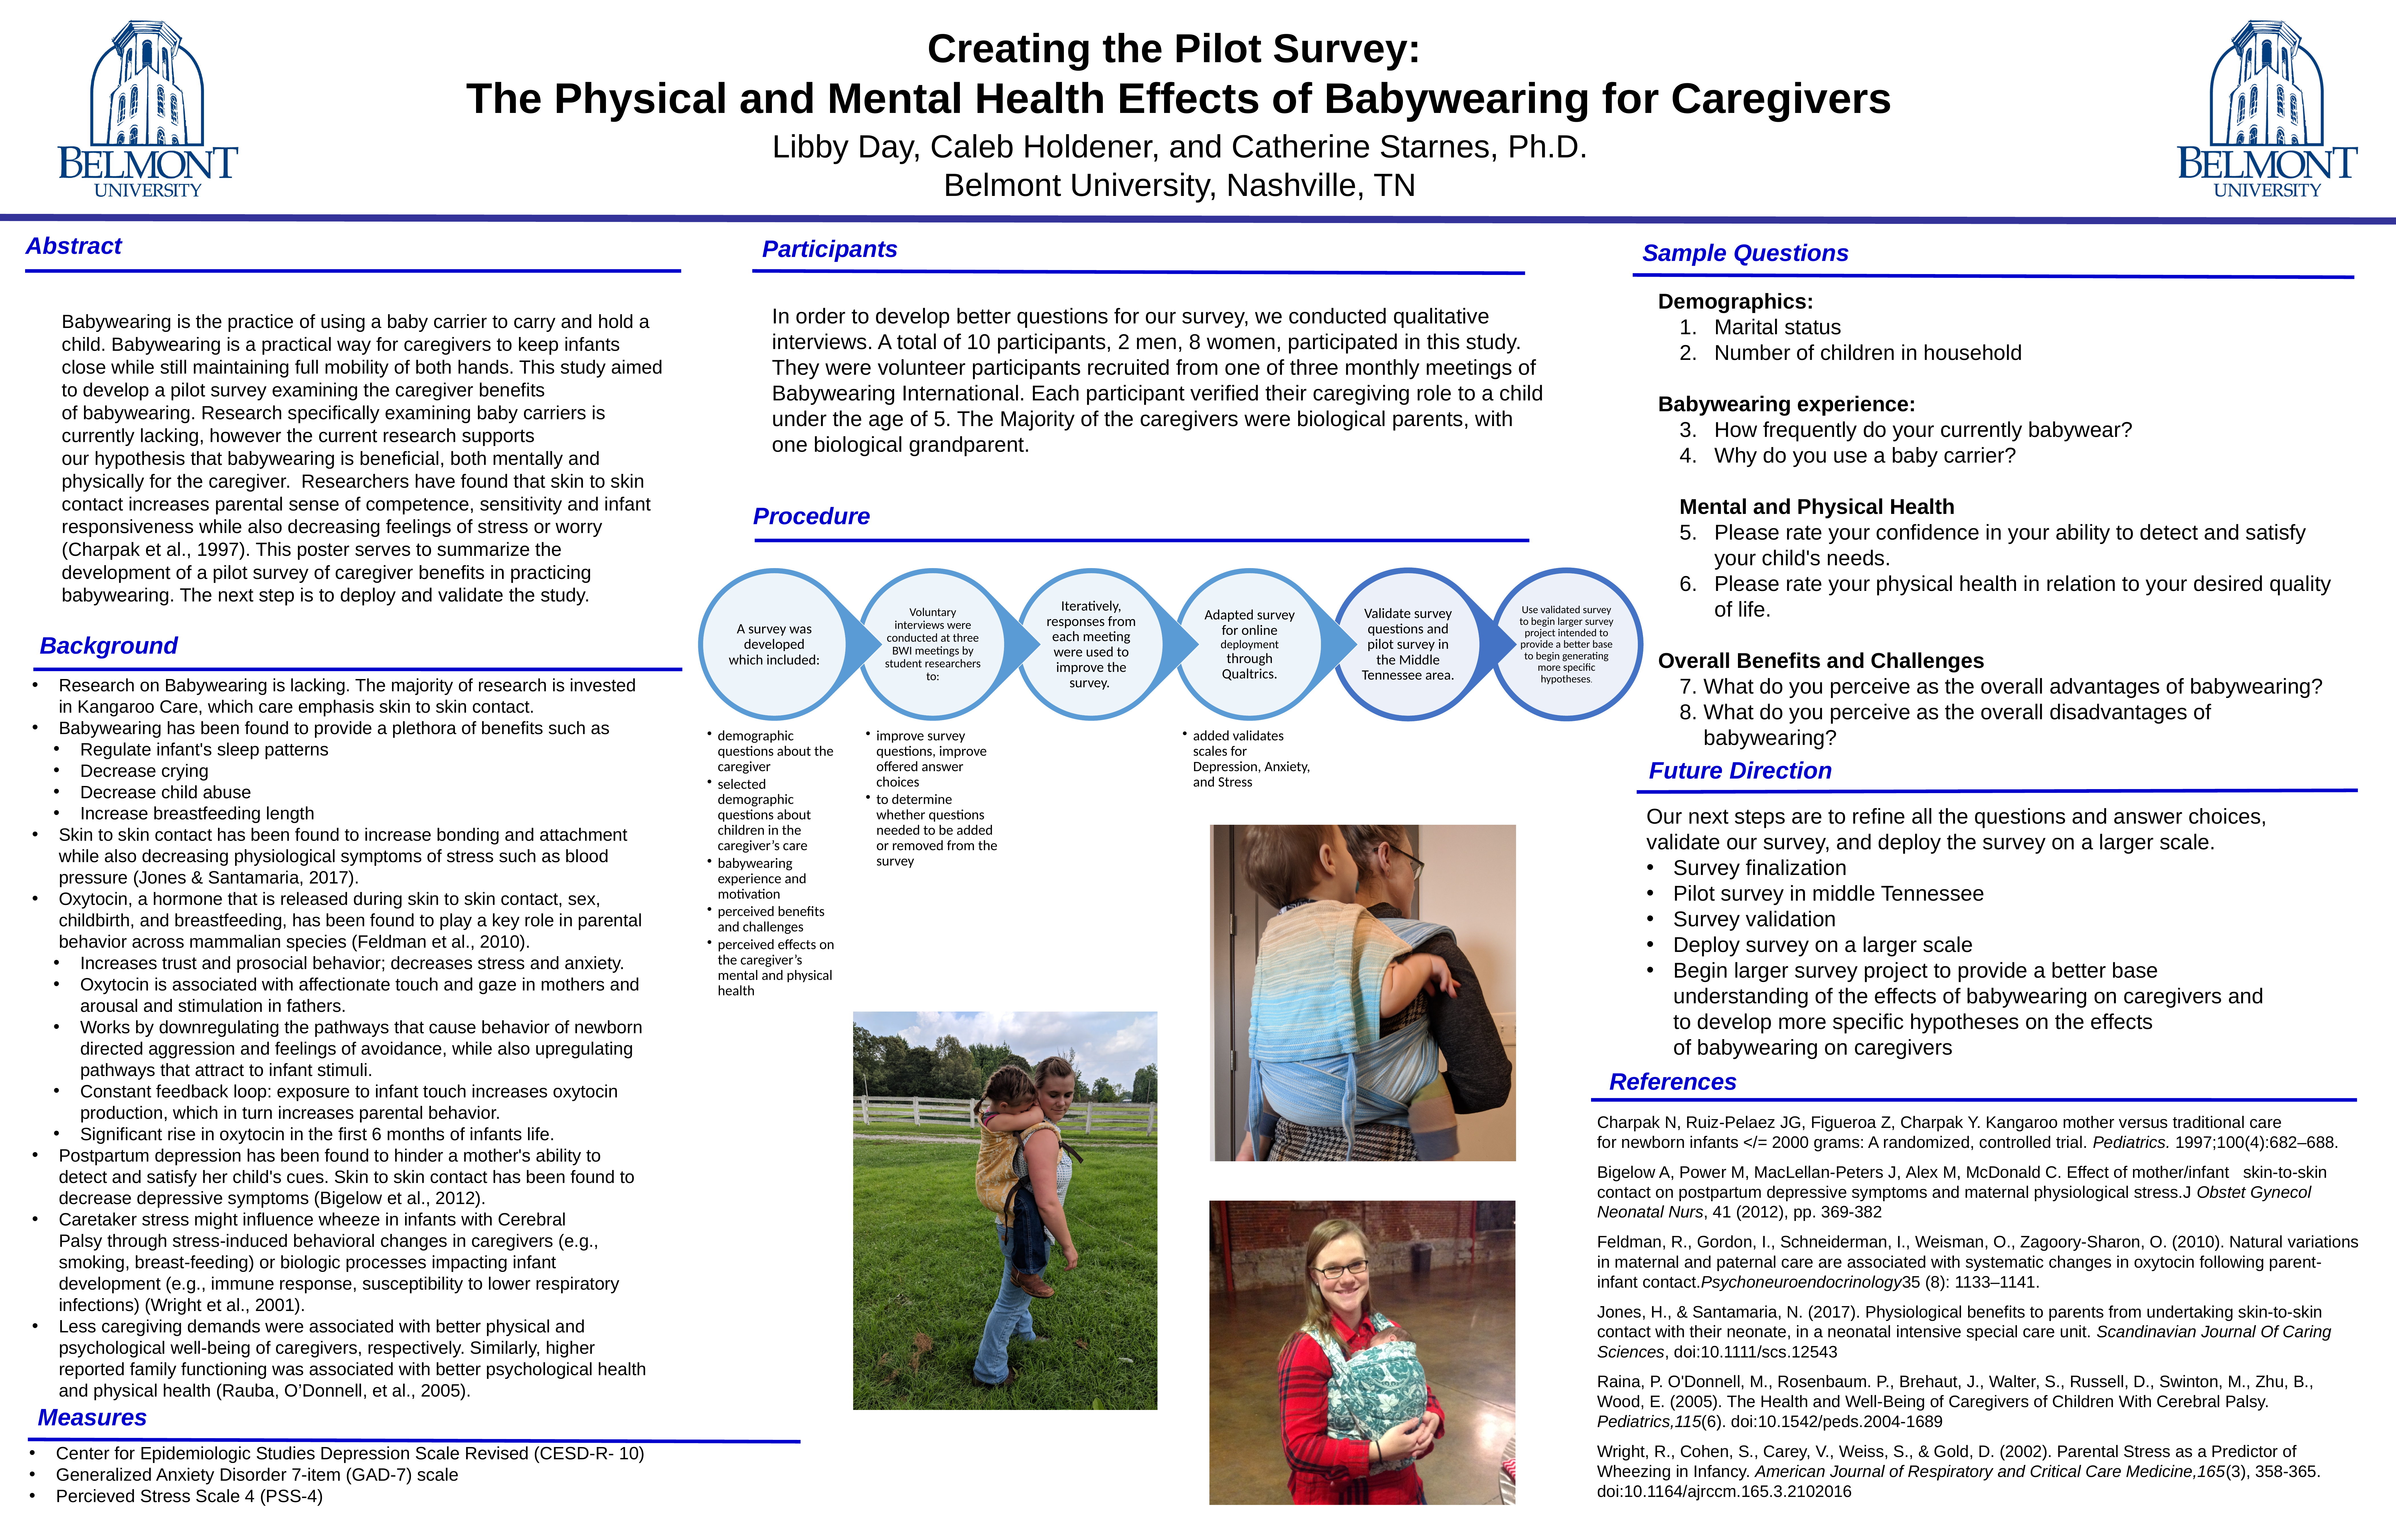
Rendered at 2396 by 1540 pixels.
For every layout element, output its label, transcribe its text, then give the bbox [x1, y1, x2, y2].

text_box [791, 1126, 800, 1150]
picture [2163, 12, 2375, 212]
text_box Demographics: Marital status Number of children in household Babywearing experience: How frequently do your currently babywear? Why do you use a baby carrier? Mental and Physical Health Please rate your confidence in your ability to detect and satisfy your child's needs. Please rate your physical health in relation to your desired quality of life. Overall Benefits and Challenges What do you perceive as the overall advantages of babywearing? What do you perceive as the overall disadvantages of babywearing? [1654, 329, 2347, 752]
text_box Babywearing is the practice of using a baby carrier to carry and hold a child. Babywearing is a practical way for caregivers to keep infants close while still maintaining full mobility of both hands. This study aimed to develop a pilot survey examining the caregiver benefits of babywearing. Research specifically examining baby carriers is currently lacking, however the current research supports our hypothesis that babywearing is beneficial, both mentally and physically for the caregiver. Researchers have found that skin to skin contact increases parental sense of competence, sensitivity and infant responsiveness while also decreasing feelings of stress or worry (Charpak et al., 1997). This poster serves to summarize the development of a pilot survey of caregiver benefits in practicing babywearing. The next step is to deploy and validate the study. [58, 315, 674, 608]
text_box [21, 228, 701, 311]
picture [1210, 825, 1516, 1161]
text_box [752, 231, 1528, 322]
text_box Libby Day, Caleb Holdener, and Catherine Starnes, Ph.D. Belmont University, Nashville, TN [410, 123, 1950, 205]
text_box [1583, 1102, 1592, 1127]
picture [1209, 1201, 1516, 1505]
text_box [28, 628, 653, 678]
text_box In order to develop better questions for our survey, we conducted qualitative interviews. A total of 10 participants, 2 men, 8 women, participated in this study. They were volunteer participants recruited from one of three monthly meetings of Babywearing International. Each participant verified their caregiving role to a child under the age of 5. The Majority of the caregivers were biological parents, with one biological grandparent. [768, 300, 1549, 405]
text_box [1632, 235, 2357, 326]
text_box Our next steps are to refine all the questions and answer choices, validate our survey, and deploy the survey on a larger scale. Survey finalization Pilot survey in middle Tennessee Survey validation Deploy survey on a larger scale Begin larger survey project to provide a better base understanding of the effects of babywearing on caregivers and to develop more specific hypotheses on the effects of babywearing on caregivers [1599, 872, 2302, 1061]
text_box [1583, 1091, 2375, 1180]
text_box Center for Epidemiologic Studies Depression Scale Revised (CESD-R- 10) Generalized Anxiety Disorder 7-item (GAD-7) scale Percieved Stress Scale 4 (PSS-4) [25, 1362, 793, 1540]
text_box Research on Babywearing is lacking. The majority of research is invested in Kangaroo Care, which care emphasis skin to skin contact. Babywearing has been found to provide a plethora of benefits such as Regulate infant's sleep patterns Decrease crying Decrease child abuse Increase breastfeeding length Skin to skin contact has been found to increase bonding and attachment while also decreasing physiological symptoms of stress such as blood pressure (Jones & Santamaria, 2017). Oxytocin, a hormone that is released during skin to skin contact, sex, childbirth, and breastfeeding, has been found to play a key role in parental behavior across mammalian species (Feldman et al., 2010). Increases trust and prosocial behavior; decreases stress and anxiety. Oxytocin is associated with affectionate touch and gaze in mothers and arousal and stimulation in fathers. Works by downregulating the pathways that cause behavior of newborn directed aggression and feelings of avoidance, while also upregulating pathways that attract to infant stimuli. Constant feedback loop: exposure to infant touch increases oxytocin production, which in turn increases parental behavior. Significant rise in oxytocin in the first 6 months of infants life. Postpartum depression has been found to hinder a mother's ability to detect and satisfy her child's cues. Skin to skin contact has been found to decrease depressive symptoms (Bigelow et al., 2012). Caretaker stress might influence wheeze in infants with Cerebral Palsy through stress-induced behavioral changes in caregivers (e.g., smoking, breast-feeding) or biologic processes impacting infant development (e.g., immune response, susceptibility to lower respiratory infections) (Wright et al., 2001). Less caregiving demands were associated with better physical and psychological well-being of caregivers, respectively. Similarly, higher reported family functioning was associated with better psychological health and physical health (Rauba, O’Donnell, et al., 2005). [28, 680, 655, 1362]
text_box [28, 1399, 804, 1491]
picture [43, 12, 255, 212]
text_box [655, 406, 1654, 938]
text_box Creating the Pilot Survey: The Physical and Mental Health Effects of Babywearing for Caregivers [331, 19, 2029, 124]
picture [853, 1012, 1157, 1410]
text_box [1591, 1064, 2357, 1100]
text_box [1656, 753, 2358, 869]
text_box Charpak N, Ruiz-Pelaez JG, Figueroa Z, Charpak Y. Kangaroo mother versus traditional care for newborn infants </= 2000 grams: A randomized, controlled trial. Pediatrics. 1997;100(4):682–688. Bigelow A, Power M, MacLellan-Peters J, Alex M, McDonald C. Effect of mother/infant skin-to-skin contact on postpartum depressive symptoms and maternal physiological stress.J Obstet Gynecol Neonatal Nurs, 41 (2012), pp. 369-382 Feldman, R., Gordon, I., Schneiderman, I., Weisman, O., Zagoory-Sharon, O. (2010). Natural variations in maternal and paternal care are associated with systematic changes in oxytocin following parent-infant contact.Psychoneuroendocrinology35 (8): 1133–1141. Jones, H., & Santamaria, N. (2017). Physiological benefits to parents from undertaking skin‐to‐skin contact with their neonate, in a neonatal intensive special care unit. Scandinavian Journal Of Caring Sciences, doi:10.1111/scs.12543 Raina, P. O'Donnell, M., Rosenbaum. P., Brehaut, J., Walter, S., Russell, D., Swinton, M., Zhu, B., Wood, E. (2005). The Health and Well-Being of Caregivers of Children With Cerebral Palsy. Pediatrics,115(6). doi:10.1542/peds.2004-1689 Wright, R., Cohen, S., Carey, V., Weiss, S., & Gold, D. (2002). Parental Stress as a Predictor of Wheezing in Infancy. American Journal of Respiratory and Critical Care Medicine,165(3), 358-365. doi:10.1164/ajrccm.165.3.2102016 [1593, 1109, 2367, 1540]
